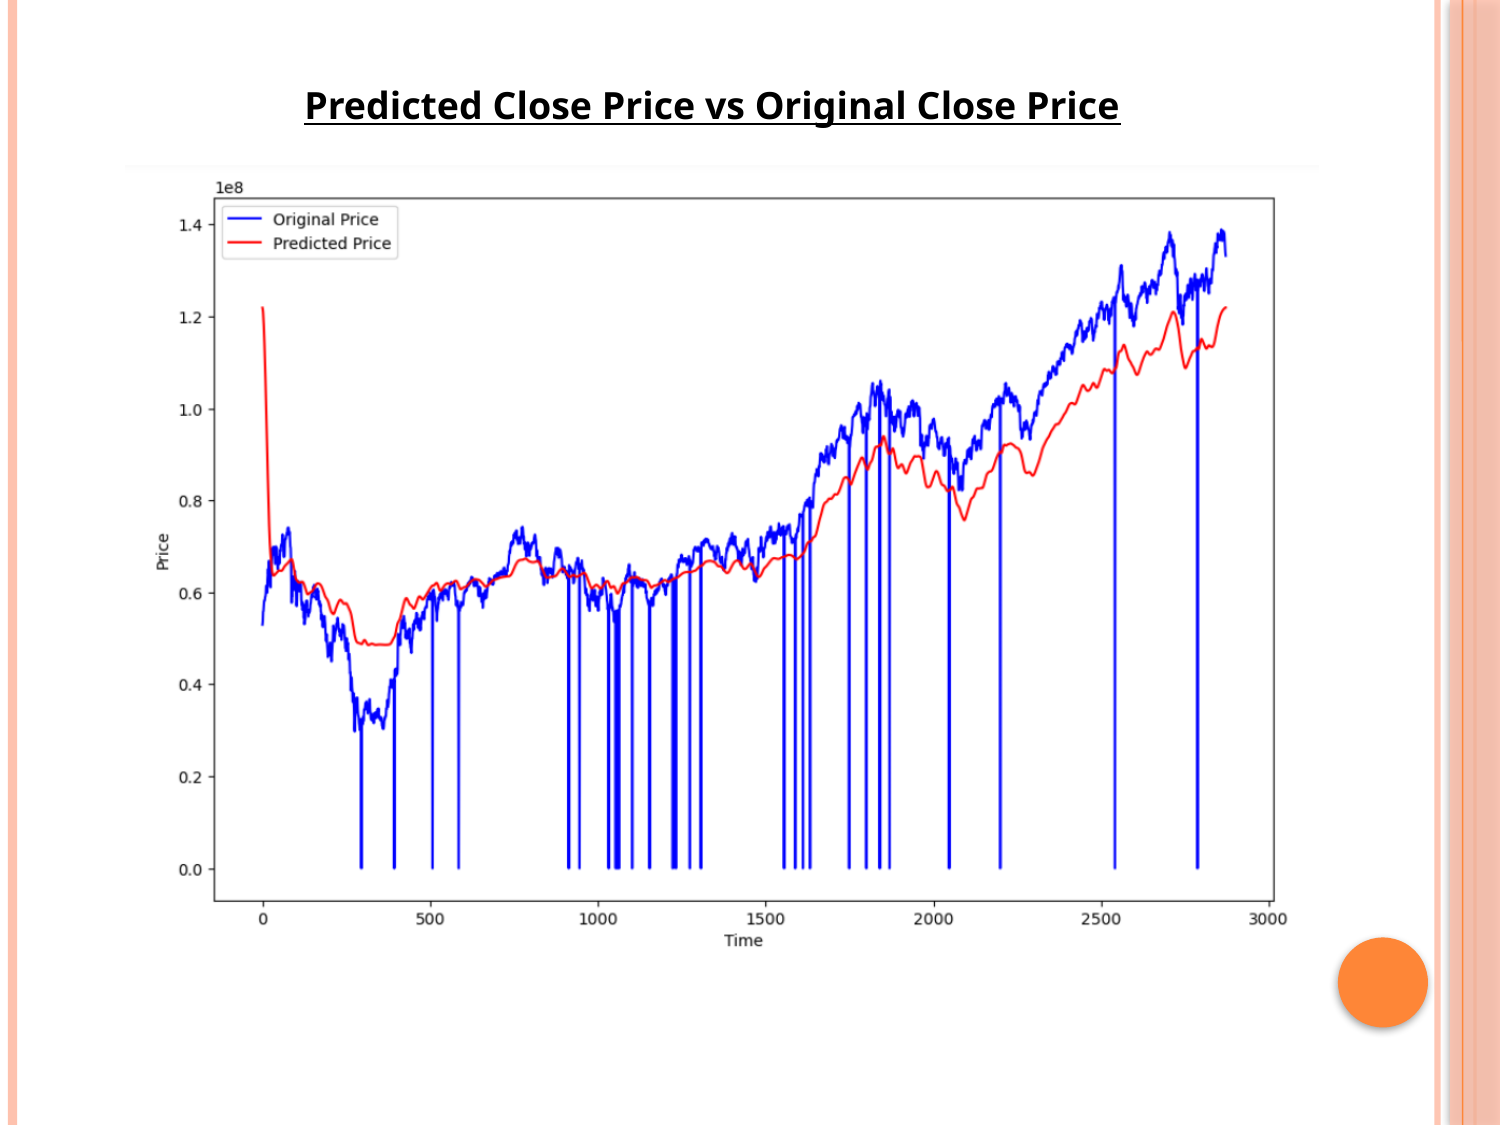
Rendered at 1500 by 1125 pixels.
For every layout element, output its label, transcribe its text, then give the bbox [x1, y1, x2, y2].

text_box Predicted Close Price vs Original Close Price [287, 74, 1138, 135]
picture [124, 165, 1320, 960]
